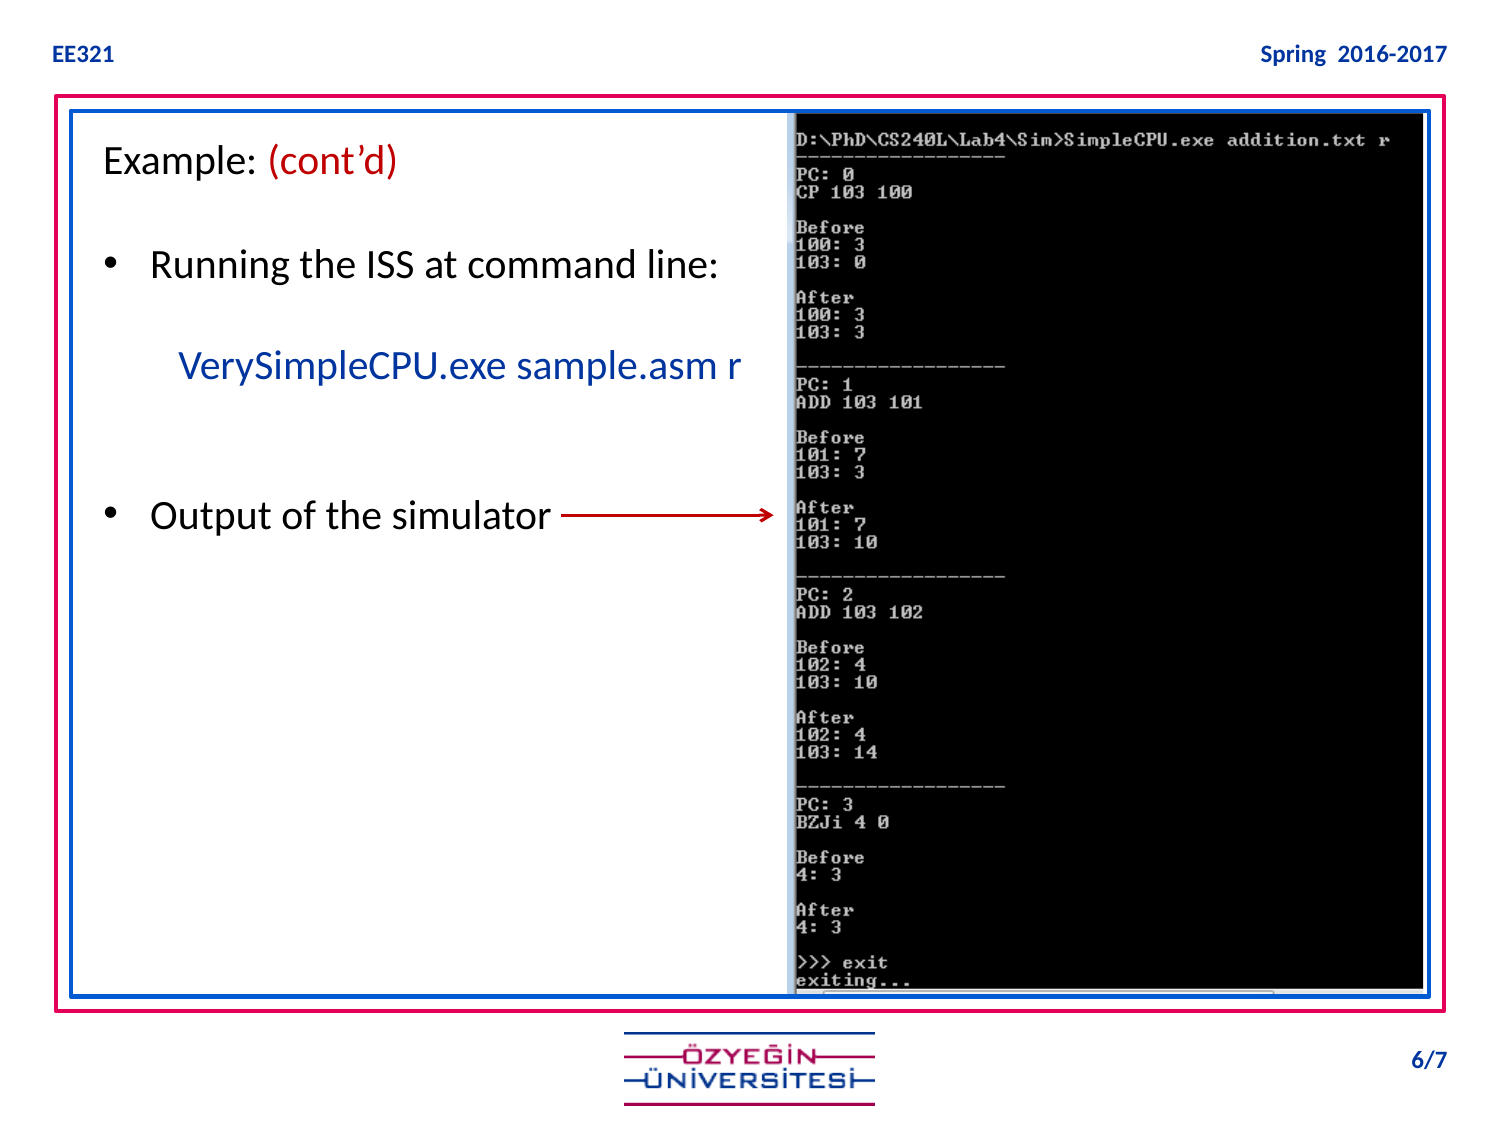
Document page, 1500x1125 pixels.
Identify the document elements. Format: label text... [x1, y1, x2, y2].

picture [786, 113, 1424, 994]
text_box Running the ISS at command line: VerySimpleCPU.exe sample.asm r Output of the simulator [88, 229, 774, 545]
text_box 6/7 [1273, 1036, 1463, 1081]
text_box Example: (cont’d) [88, 125, 781, 191]
picture [624, 1032, 875, 1106]
